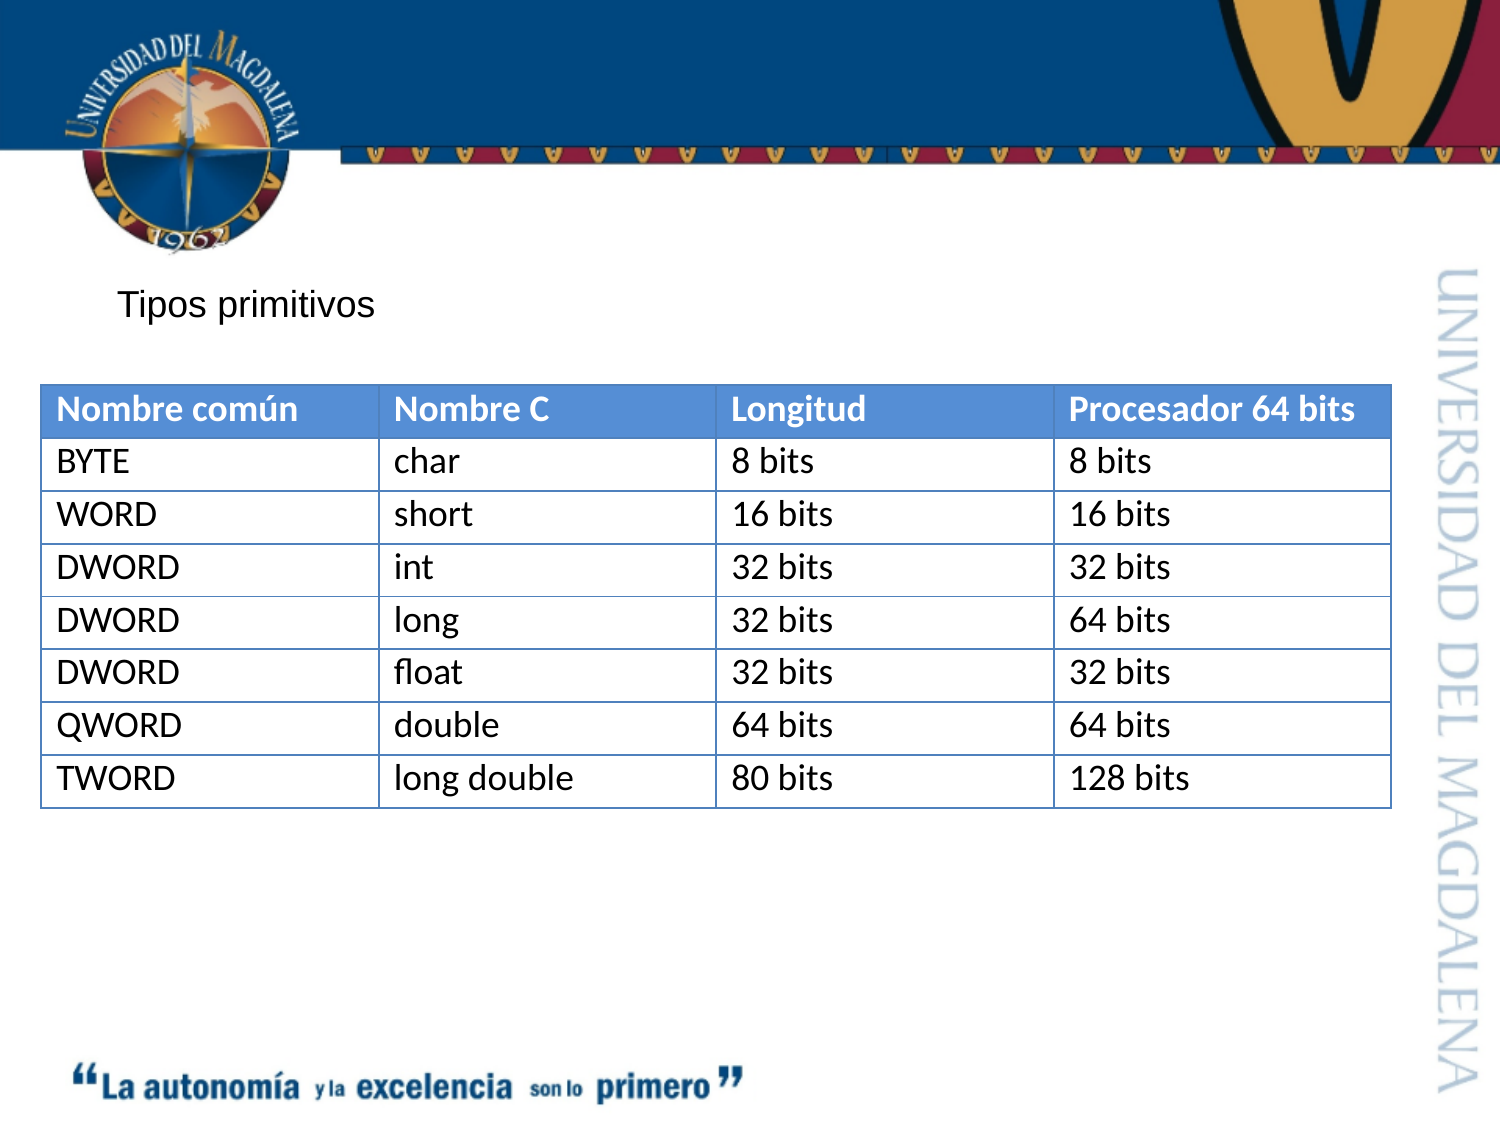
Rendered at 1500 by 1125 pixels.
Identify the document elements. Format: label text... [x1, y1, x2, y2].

table_cell QWORD [42, 703, 378, 754]
table_cell 32 bits [717, 597, 1053, 648]
table_header Nombre C [380, 386, 715, 437]
table_cell int [380, 545, 715, 596]
table_cell BYTE [42, 439, 378, 490]
table_cell long [380, 597, 715, 648]
table_cell 16 bits [1055, 492, 1390, 543]
table_cell 64 bits [1055, 703, 1390, 754]
table_cell 80 bits [717, 756, 1053, 807]
table_cell 8 bits [717, 439, 1053, 490]
table_header Procesador 64 bits [1055, 386, 1390, 437]
table_cell double [380, 703, 715, 754]
table_cell short [380, 492, 715, 543]
table_cell 64 bits [717, 703, 1053, 754]
table_cell TWORD [42, 756, 378, 807]
table_header Longitud [717, 386, 1053, 437]
table_cell WORD [42, 492, 378, 543]
table_cell DWORD [42, 545, 378, 596]
table_cell DWORD [42, 597, 378, 648]
picture [0, 0, 1500, 1125]
table_cell 64 bits [1055, 597, 1390, 648]
table_cell 32 bits [717, 650, 1053, 701]
table_cell 32 bits [1055, 545, 1390, 596]
table_cell 32 bits [717, 545, 1053, 596]
table_cell 16 bits [717, 492, 1053, 543]
table_cell 128 bits [1055, 756, 1390, 807]
table_cell long double [380, 756, 715, 807]
table_cell 8 bits [1055, 439, 1390, 490]
table_cell DWORD [42, 650, 378, 701]
table_cell 32 bits [1055, 650, 1390, 701]
table_header Nombre común [42, 386, 378, 437]
table_cell float [380, 650, 715, 701]
table_cell char [380, 439, 715, 490]
text_box Tipos primitivos [101, 272, 391, 333]
